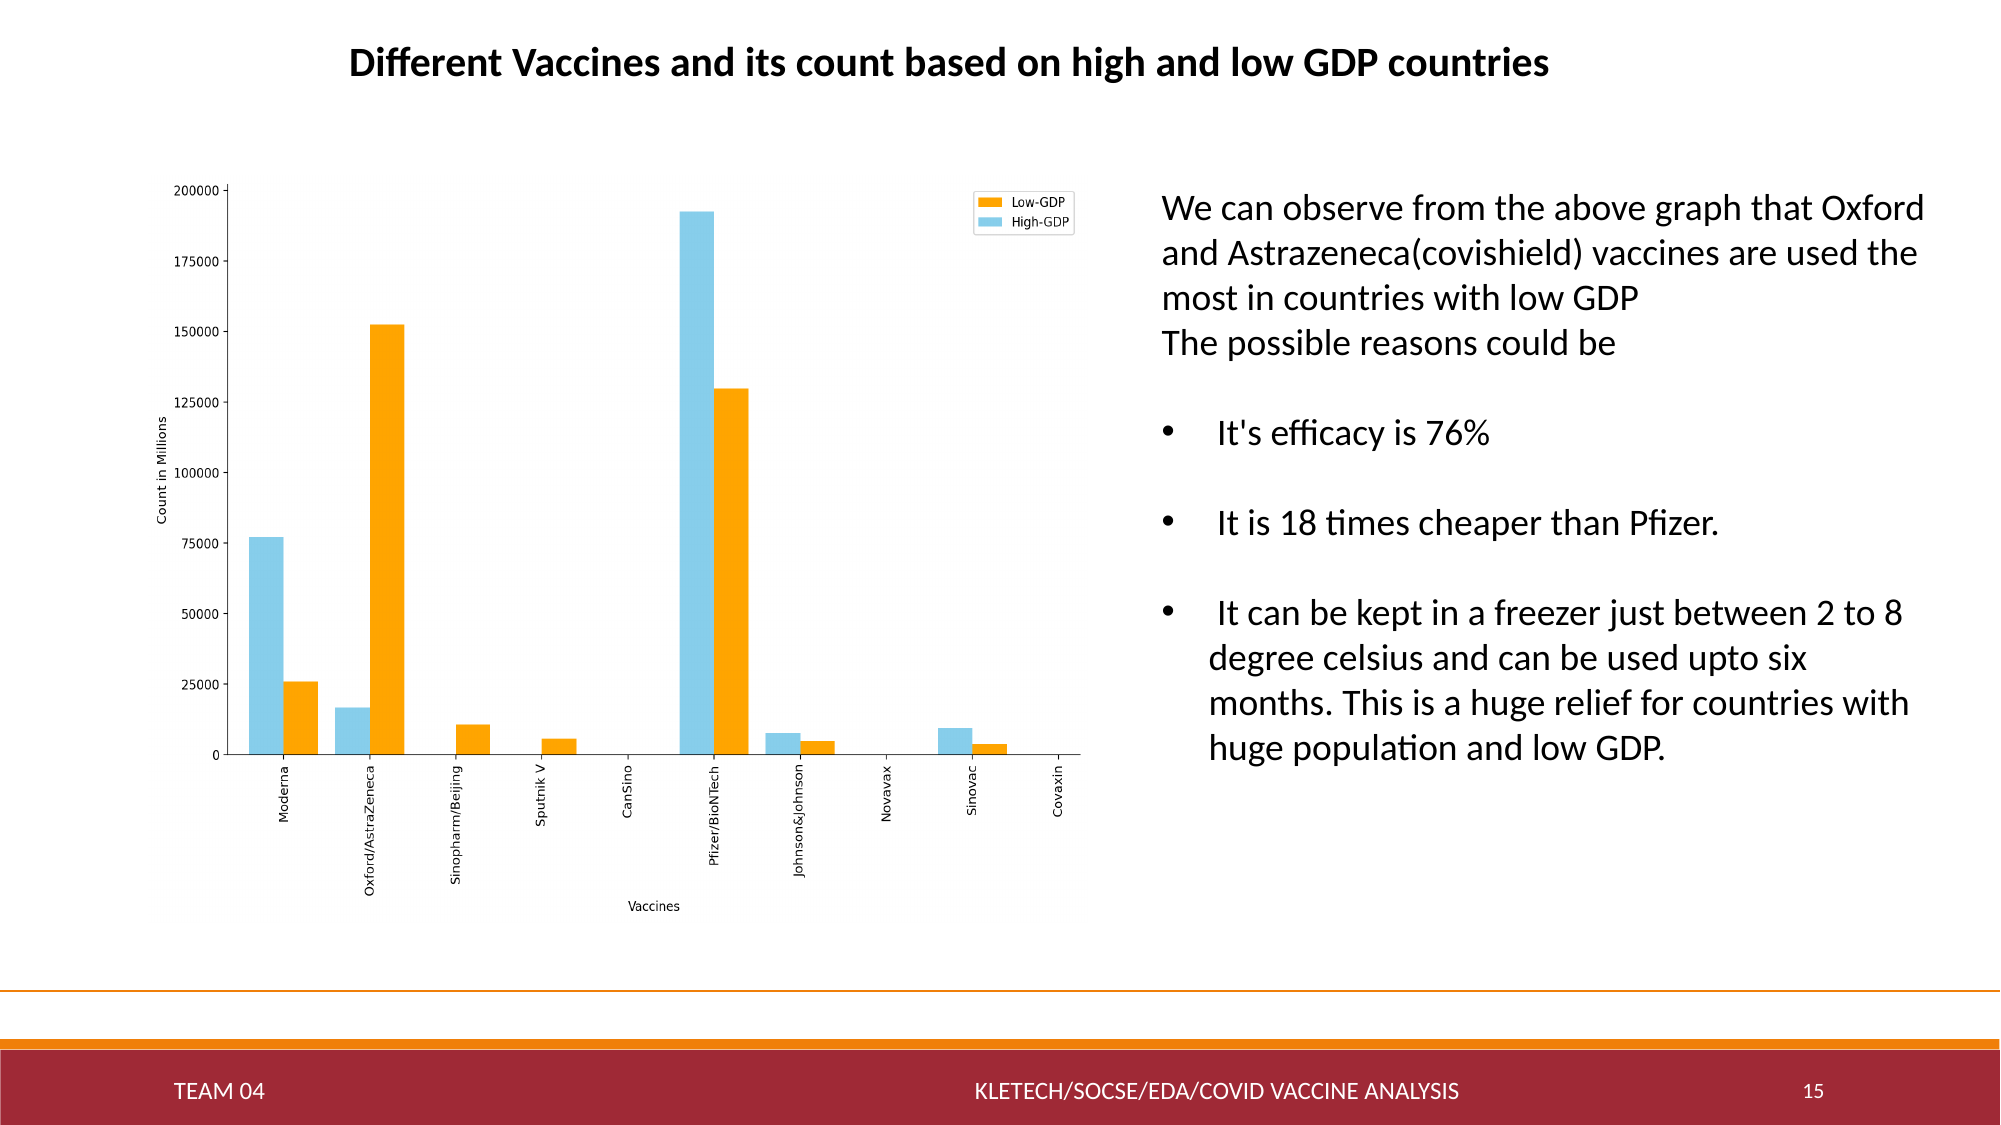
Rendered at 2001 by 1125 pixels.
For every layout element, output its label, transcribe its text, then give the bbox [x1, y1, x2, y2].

slide_number 15 [1624, 1059, 1840, 1120]
footer TEAM 04 KLETECH/SOCSE/EDA/COVID VACCINE ANALYSIS [100, 1040, 1785, 1125]
text_box We can observe from the above graph that Oxford and Astrazeneca(covishield) vaccines are used the most in countries with low GDP The possible reasons could be It's efficacy is 76% It is 18 times cheaper than Pfizer. It can be kept in a freezer just between 2 to 8 degree celsius and can be used upto six months. This is a huge relief for countries with huge population and low GDP. [1146, 175, 1952, 776]
text_box Different Vaccines and its count based on high and low GDP countries [334, 27, 1586, 93]
picture [148, 174, 1088, 923]
